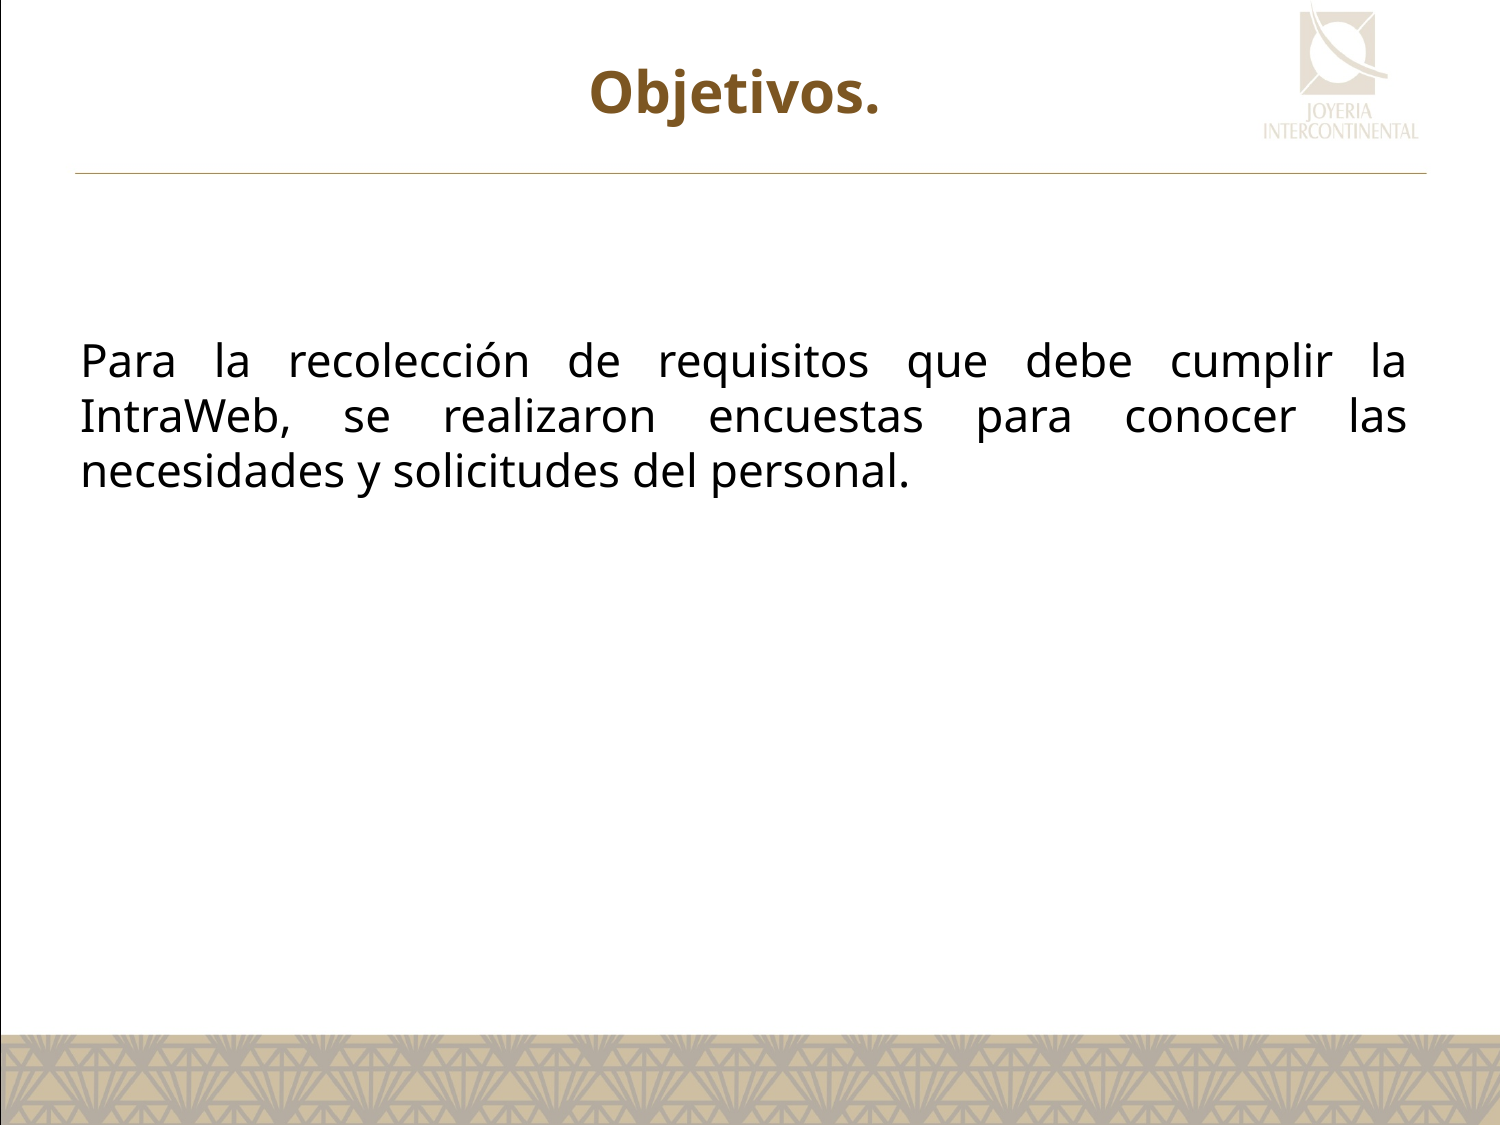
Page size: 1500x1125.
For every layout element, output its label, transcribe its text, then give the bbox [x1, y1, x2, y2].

list Para la recolección de requisitos que debe cumplir la IntraWeb, se realizaron encuestas para conocer las necesidades y solicitudes del personal. [64, 196, 1424, 965]
title Objetivos. [180, 37, 1289, 143]
picture [0, 0, 1500, 1125]
